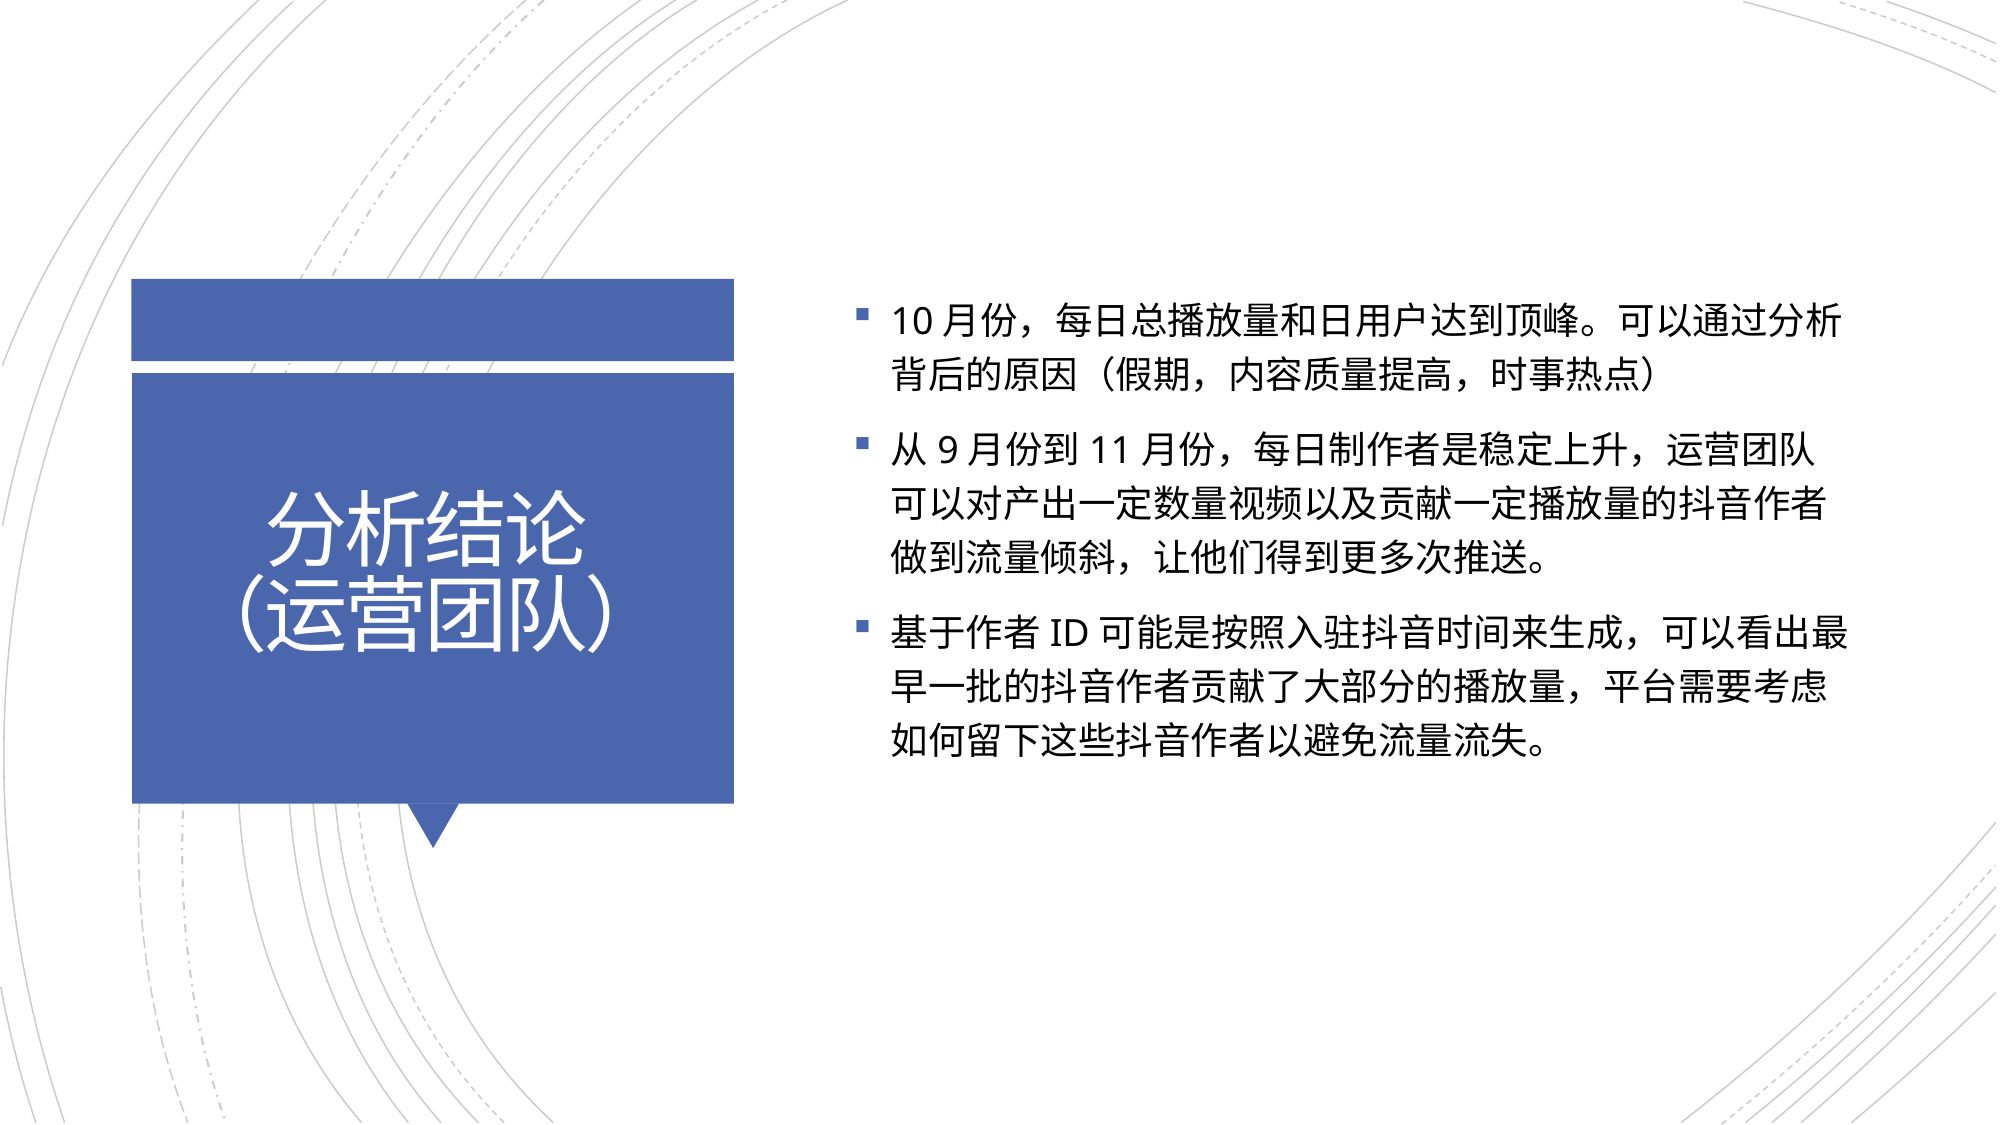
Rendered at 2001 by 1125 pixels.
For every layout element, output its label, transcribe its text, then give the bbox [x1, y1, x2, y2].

title 分析结论 （运营团队） [139, 461, 714, 663]
list 10月份，每日总播放量和日用户达到顶峰。可以通过分析背后的原因（假期，内容质量提高，时事热点） 从9月份到11月份，每日制作者是稳定上升，运营团队可以对产出一定数量视频以及贡献一定播放量的抖音作者做到流量倾斜，让他们得到更多次推送。 基于作者ID可能是按照入驻抖音时间来生成，可以看出最早一批的抖音作者贡献了大部分的播放量，平台需要考虑如何留下这些抖音作者以避免流量流失。 [838, 131, 1868, 993]
